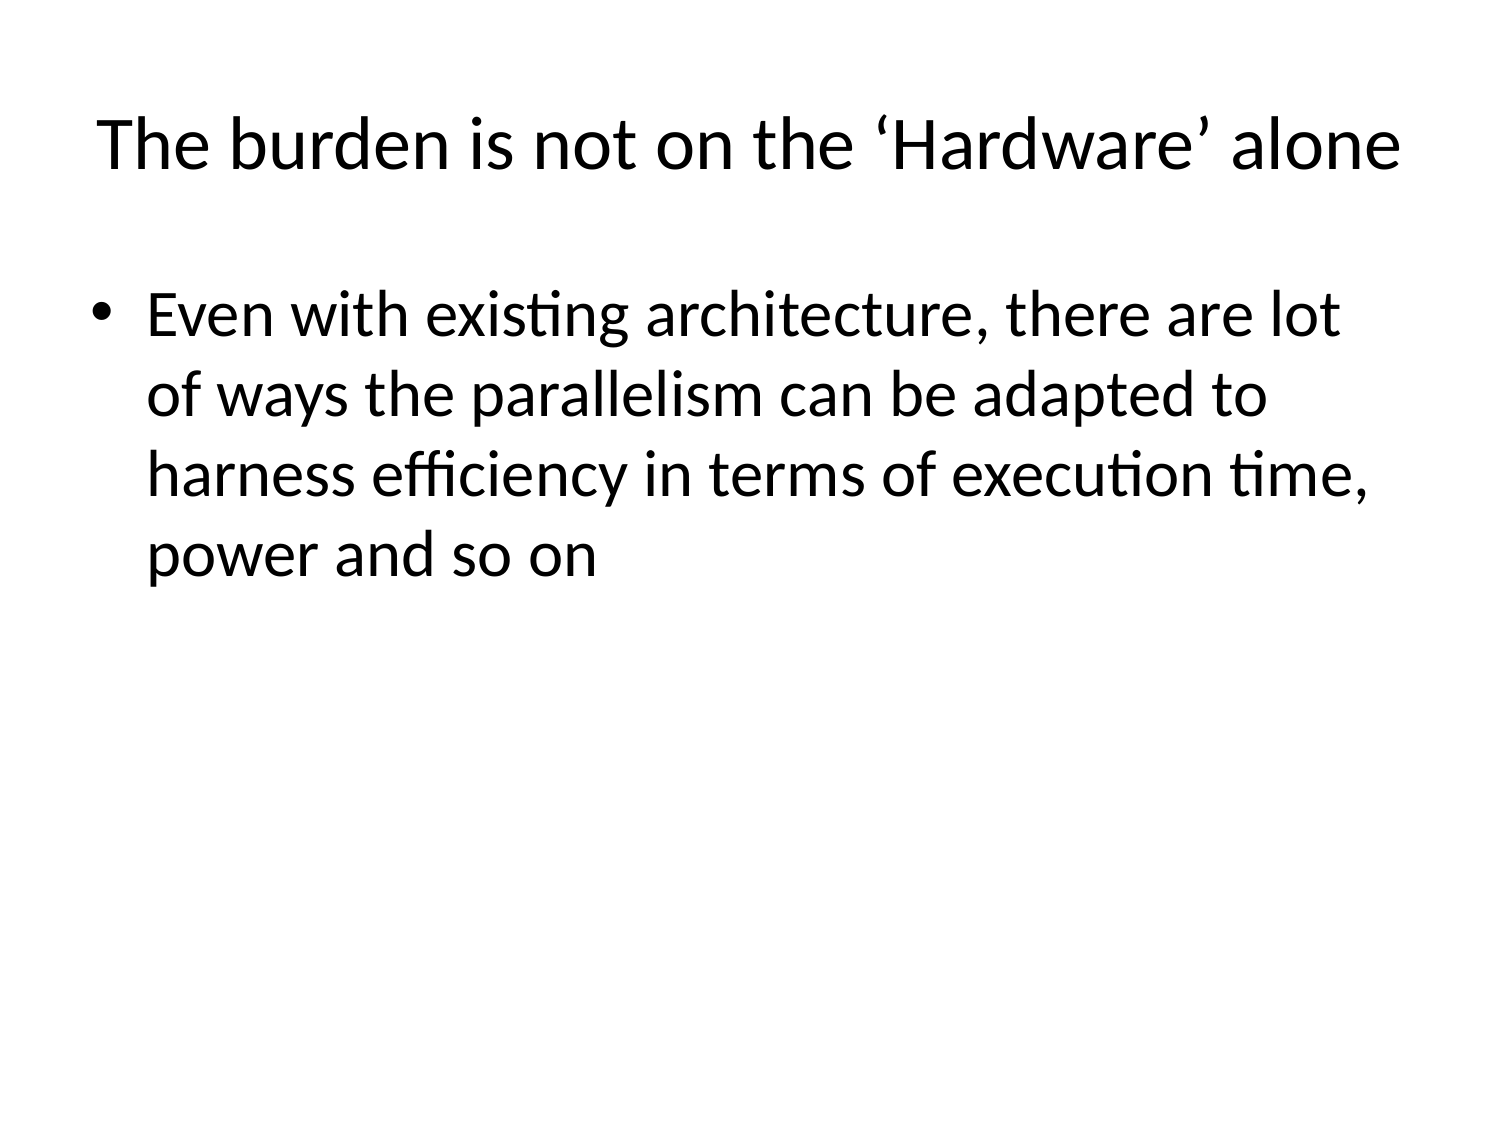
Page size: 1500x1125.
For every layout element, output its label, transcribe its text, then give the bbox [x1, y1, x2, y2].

title The burden is not on the ‘Hardware’ alone [75, 45, 1425, 233]
list Even with existing architecture, there are lot of ways the parallelism can be adapted to harness efficiency in terms of execution time, power and so on [75, 262, 1425, 1005]
